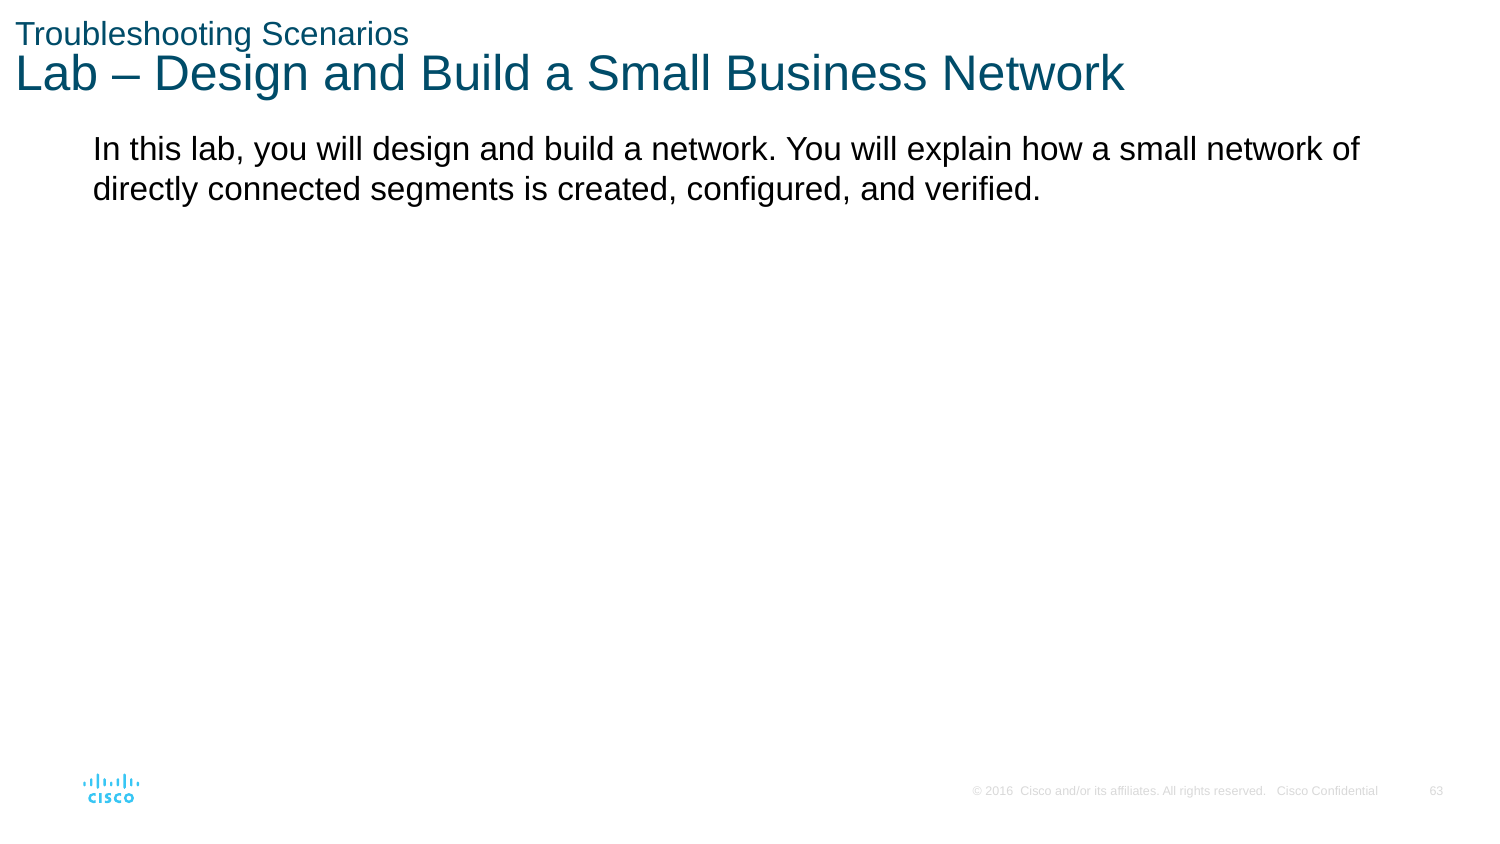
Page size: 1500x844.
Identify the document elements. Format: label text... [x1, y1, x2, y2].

list In this lab, you will design and build a network. You will explain how a small network of directly connected segments is created, configured, and verified. [77, 120, 1437, 726]
title Troubleshooting Scenarios Lab – Design and Build a Small Business Network [0, 0, 1369, 121]
